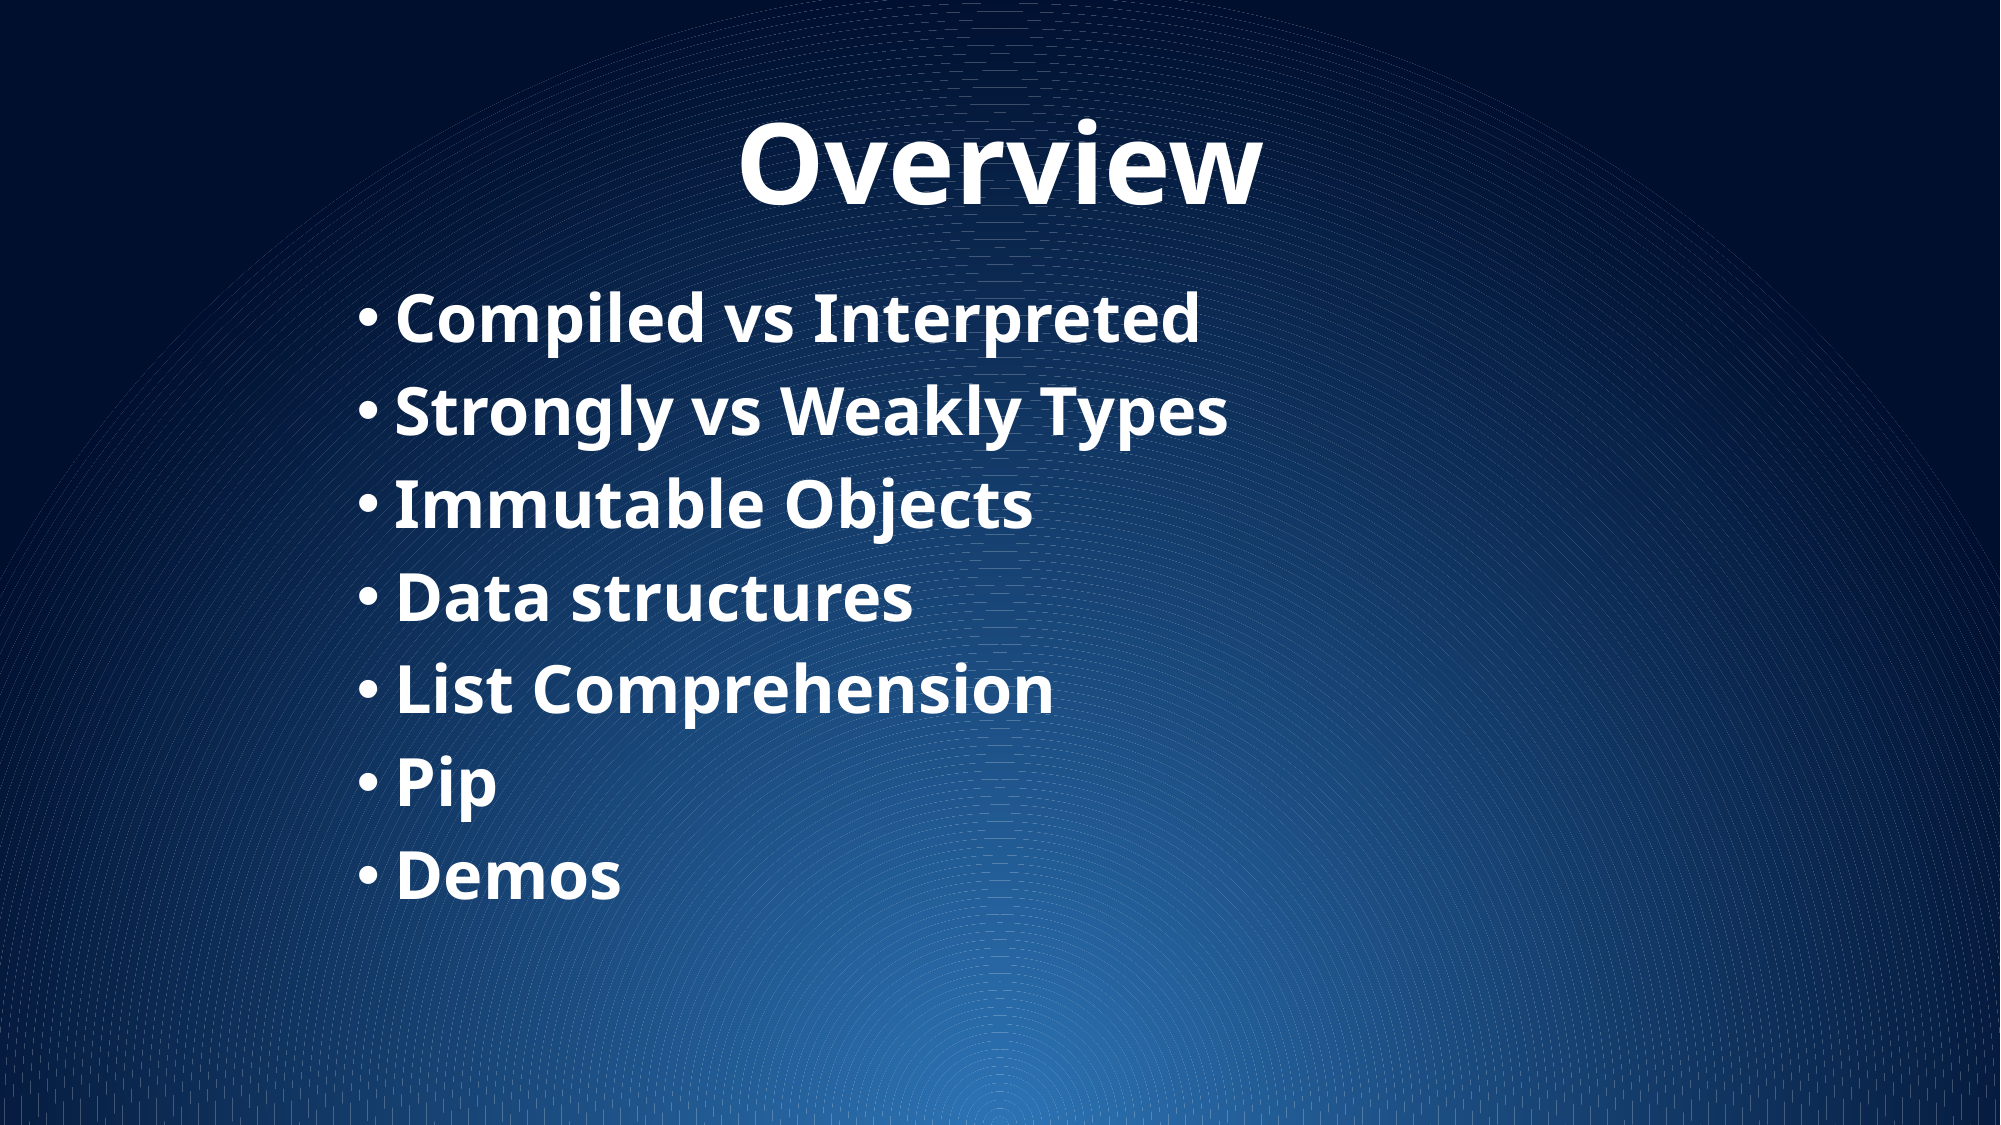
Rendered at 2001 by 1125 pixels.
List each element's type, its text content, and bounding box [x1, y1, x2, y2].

title Overview [137, 59, 1863, 278]
list Compiled vs Interpreted Strongly vs Weakly Types Immutable Objects Data structures List Comprehension Pip Demos [341, 277, 1810, 966]
